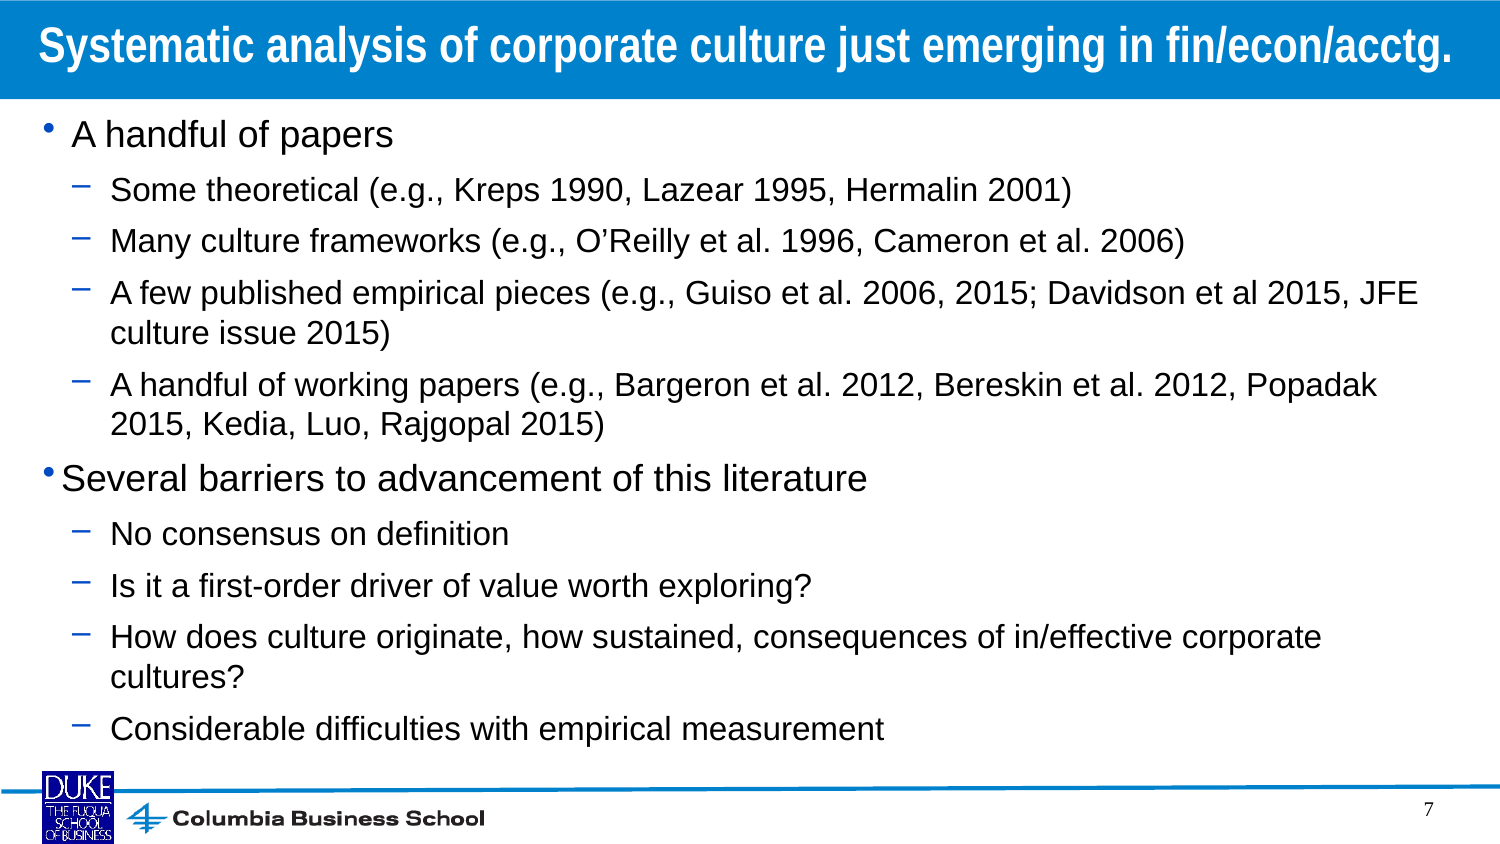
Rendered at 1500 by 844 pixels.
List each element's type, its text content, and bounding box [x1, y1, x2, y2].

list A handful of papers Some theoretical (e.g., Kreps 1990, Lazear 1995, Hermalin 2001) Many culture frameworks (e.g., O’Reilly et al. 1996, Cameron et al. 2006) A few published empirical pieces (e.g., Guiso et al. 2006, 2015; Davidson et al 2015, JFE culture issue 2015) A handful of working papers (e.g., Bargeron et al. 2012, Bereskin et al. 2012, Popadak 2015, Kedia, Luo, Rajgopal 2015) Several barriers to advancement of this literature No consensus on definition Is it a first-order driver of value worth exploring? How does culture originate, how sustained, consequences of in/effective corporate cultures? Considerable difficulties with empirical measurement [42, 109, 1465, 773]
picture [124, 801, 485, 834]
picture [42, 773, 114, 844]
slide_number 7 [1139, 789, 1447, 844]
title Systematic analysis of corporate culture just emerging in fin/econ/acctg. [6, 25, 1487, 68]
